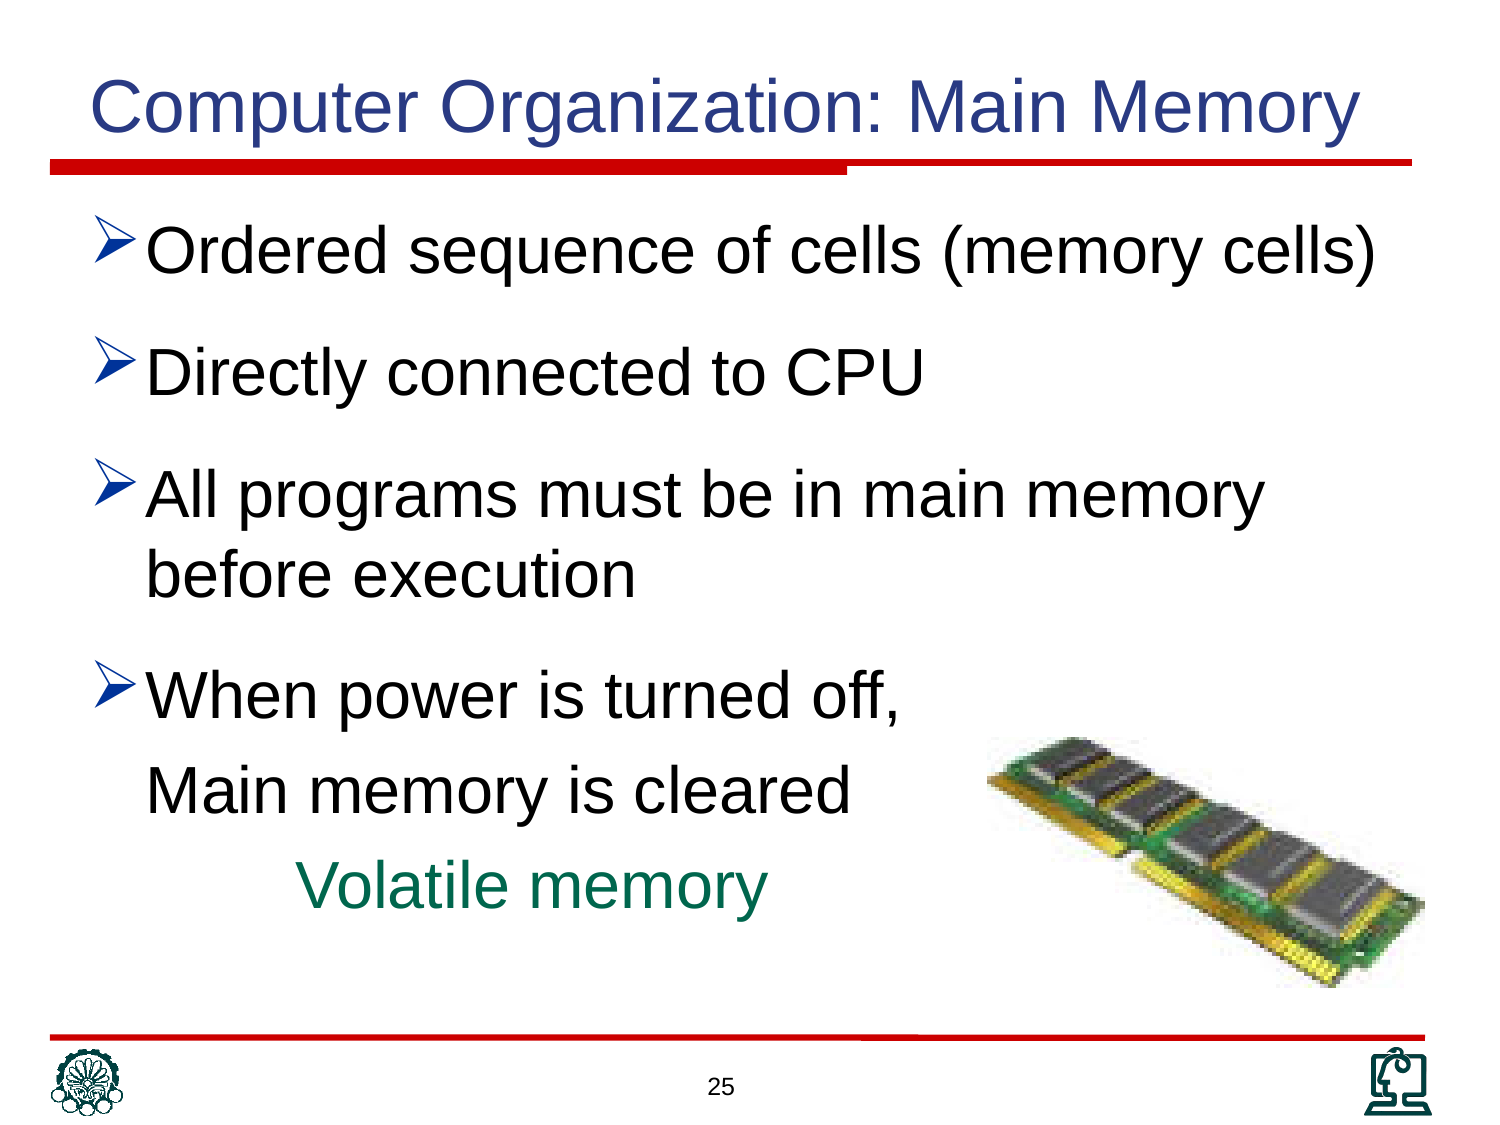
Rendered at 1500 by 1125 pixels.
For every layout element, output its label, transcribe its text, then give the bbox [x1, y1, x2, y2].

picture [1362, 1045, 1438, 1119]
picture [987, 737, 1426, 989]
picture [50, 1047, 125, 1118]
text_box Ordered sequence of cells (memory cells) Directly connected to CPU All programs must be in main memory before execution When power is turned off, Main memory is cleared Volatile memory [74, 199, 1425, 1006]
text_box 25 [650, 1062, 750, 1103]
text_box Computer Organization: Main Memory [74, 24, 1425, 155]
